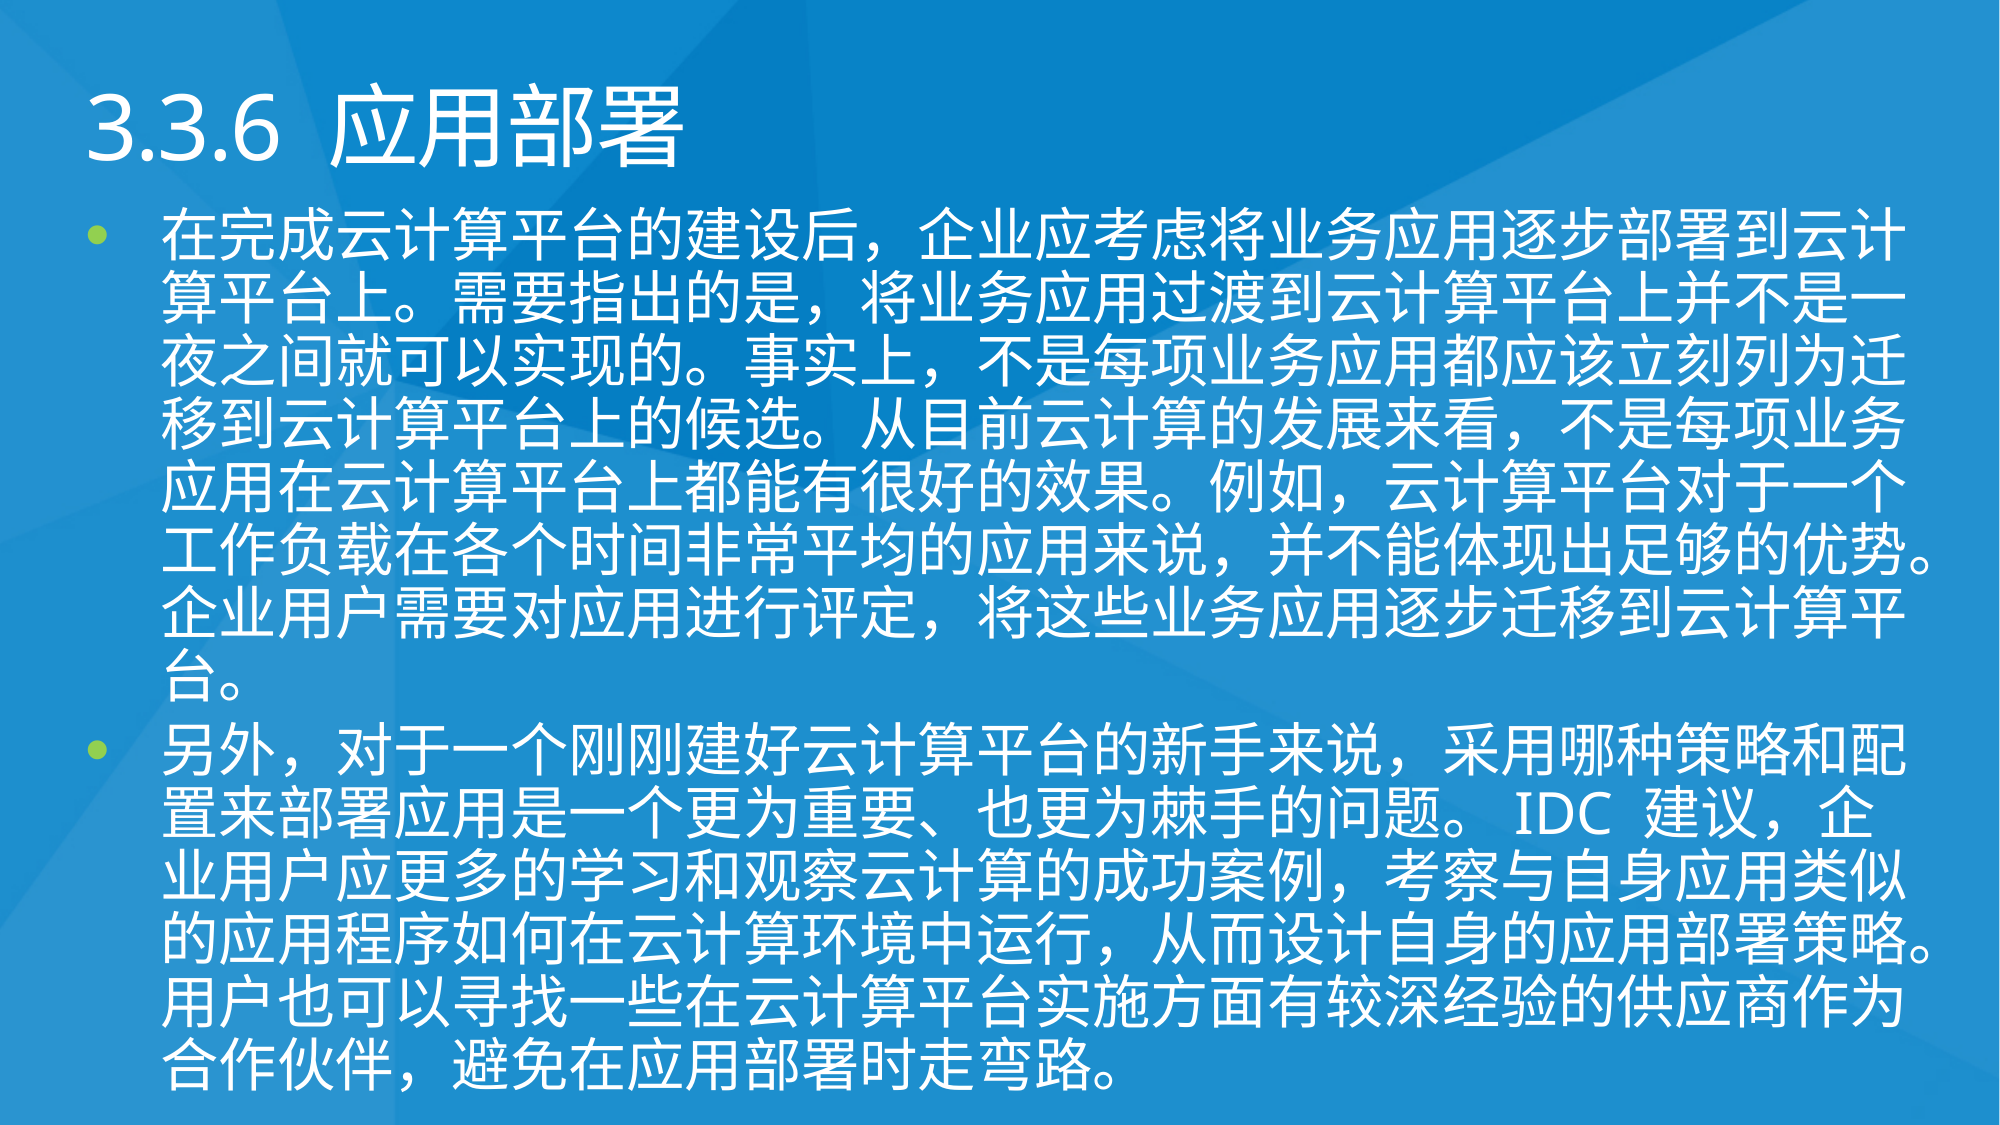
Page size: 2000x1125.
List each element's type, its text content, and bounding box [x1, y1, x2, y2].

list 在完成云计算平台的建设后，企业应考虑将业务应用逐步部署到云计算平台上。需要指出的是，将业务应用过渡到云计算平台上并不是一夜之间就可以实现的。事实上，不是每项业务应用都应该立刻列为迁移到云计算平台上的候选。从目前云计算的发展来看，不是每项业务应用在云计算平台上都能有很好的效果。例如，云计算平台对于一个工作负载在各个时间非常平均的应用来说，并不能体现出足够的优势。企业用户需要对应用进行评定，将这些业务应用逐步迁移到云计算平台。 另外，对于一个刚刚建好云计算平台的新手来说，采用哪种策略和配置来部署应用是一个更为重要、也更为棘手的问题。IDC 建议，企业用户应更多的学习和观察云计算的成功案例，考察与自身应用类似的应用程序如何在云计算环境中运行，从而设计自身的应用部署策略。用户也可以寻找一些在云计算平台实施方面有较深经验的供应商作为合作伙伴，避免在应用部署时走弯路。 [85, 206, 1914, 1125]
title 3.3.6 应用部署 [85, 81, 1914, 182]
picture [0, 0, 2000, 1125]
